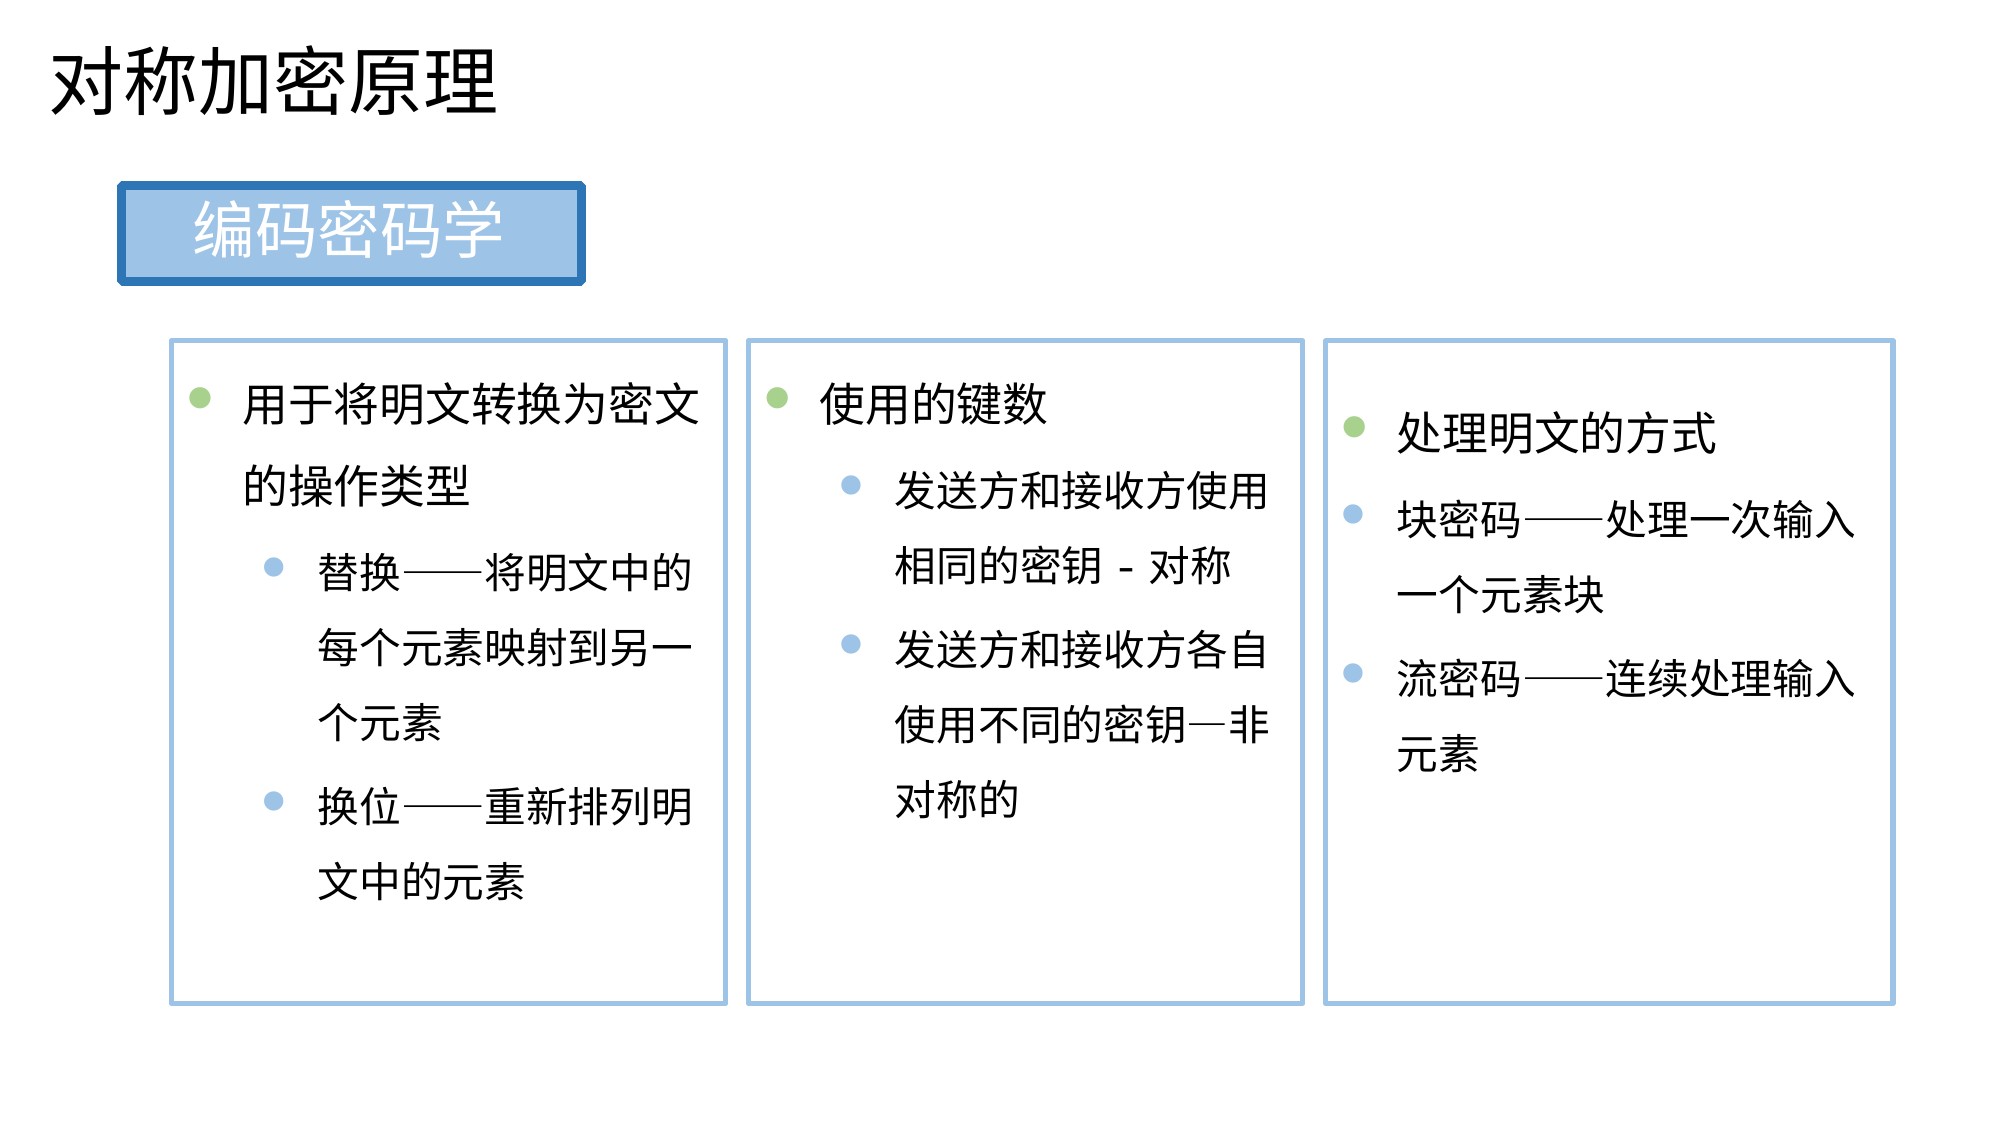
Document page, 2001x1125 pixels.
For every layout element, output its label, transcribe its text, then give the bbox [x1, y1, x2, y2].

text_box 编码密码学 [121, 185, 582, 282]
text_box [171, 340, 1894, 1004]
text_box 对称加密原理 [31, 0, 919, 160]
